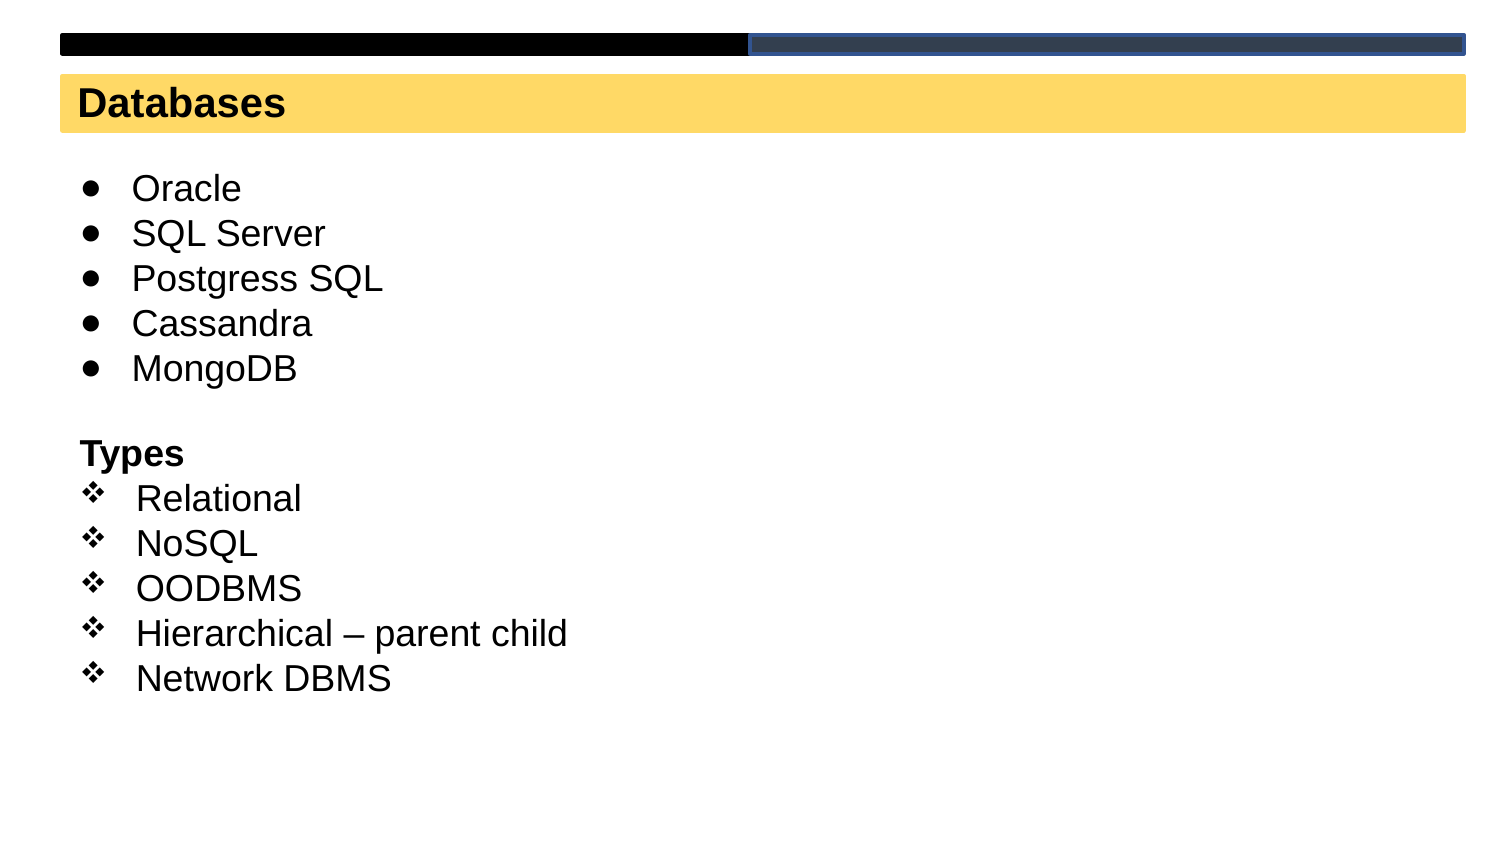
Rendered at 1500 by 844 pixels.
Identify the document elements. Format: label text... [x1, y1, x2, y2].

text_box Types Relational NoSQL OODBMS Hierarchical – parent child Network DBMS [41, 421, 1410, 707]
text_box [833, 74, 1466, 133]
text_box Databases [62, 68, 833, 134]
text_box Oracle SQL Server Postgress SQL Cassandra MongoDB [41, 156, 1410, 421]
text_box [60, 33, 748, 56]
text_box [748, 33, 1466, 56]
